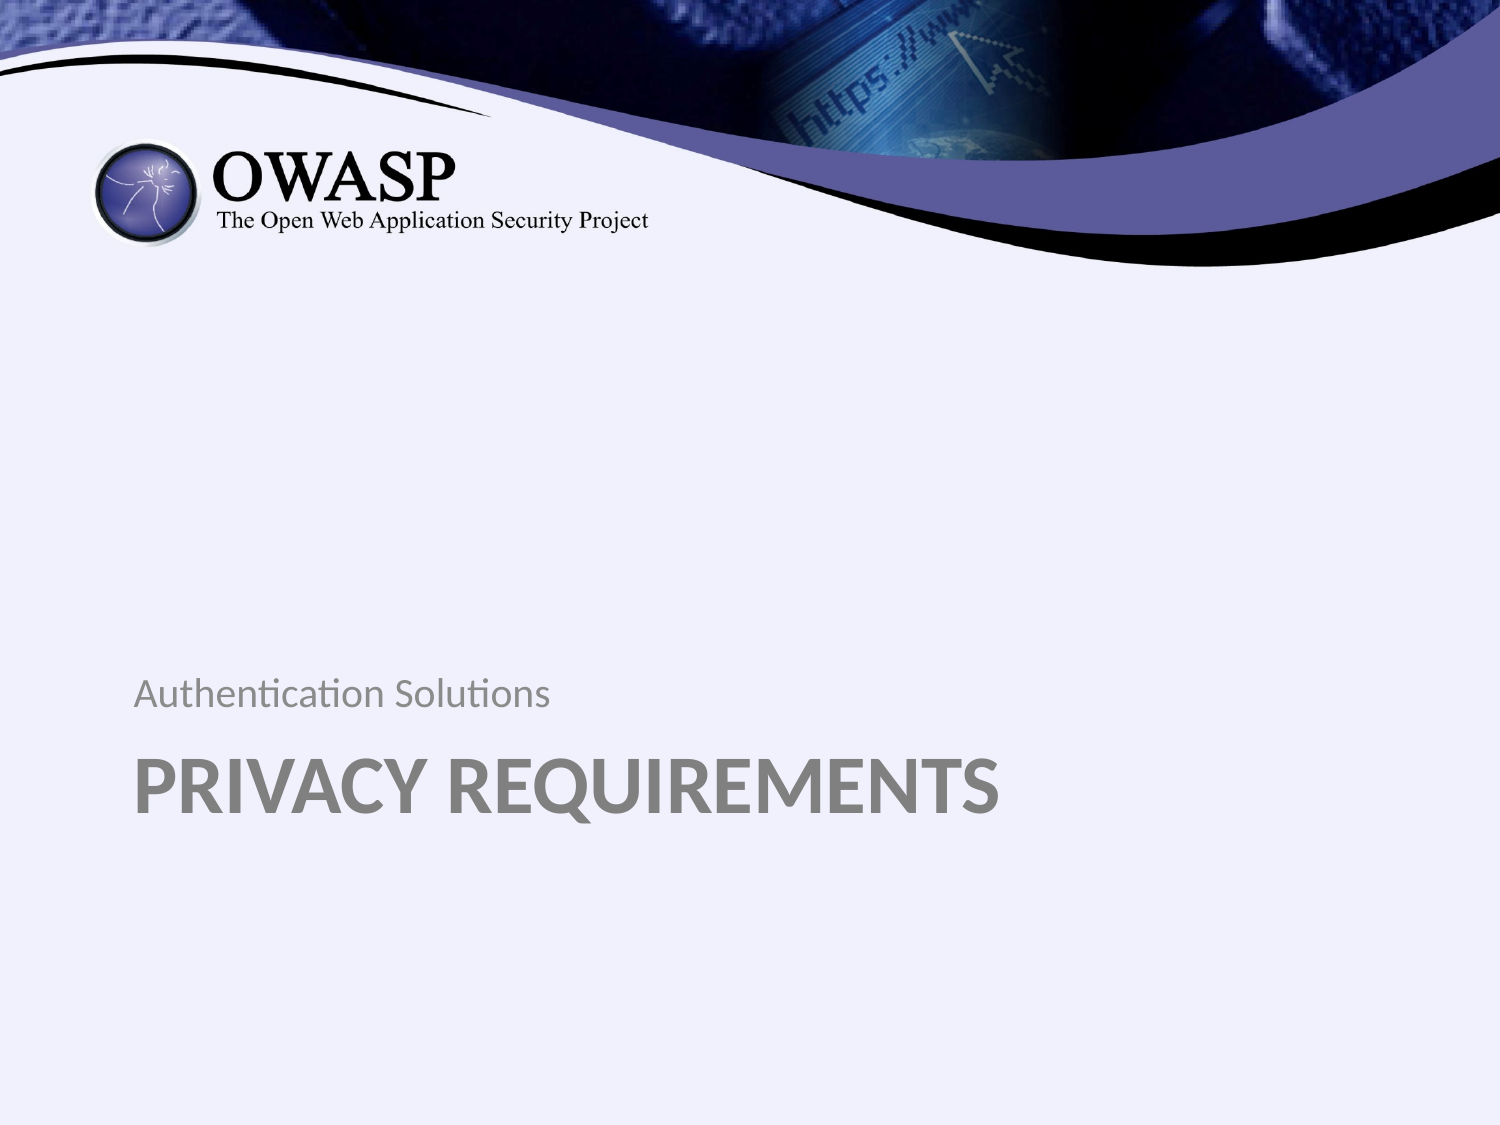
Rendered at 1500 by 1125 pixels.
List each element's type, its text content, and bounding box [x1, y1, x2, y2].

title Privacy Requirements [118, 723, 1394, 947]
picture [0, 0, 1500, 1125]
list Authentication Solutions [118, 476, 1394, 723]
